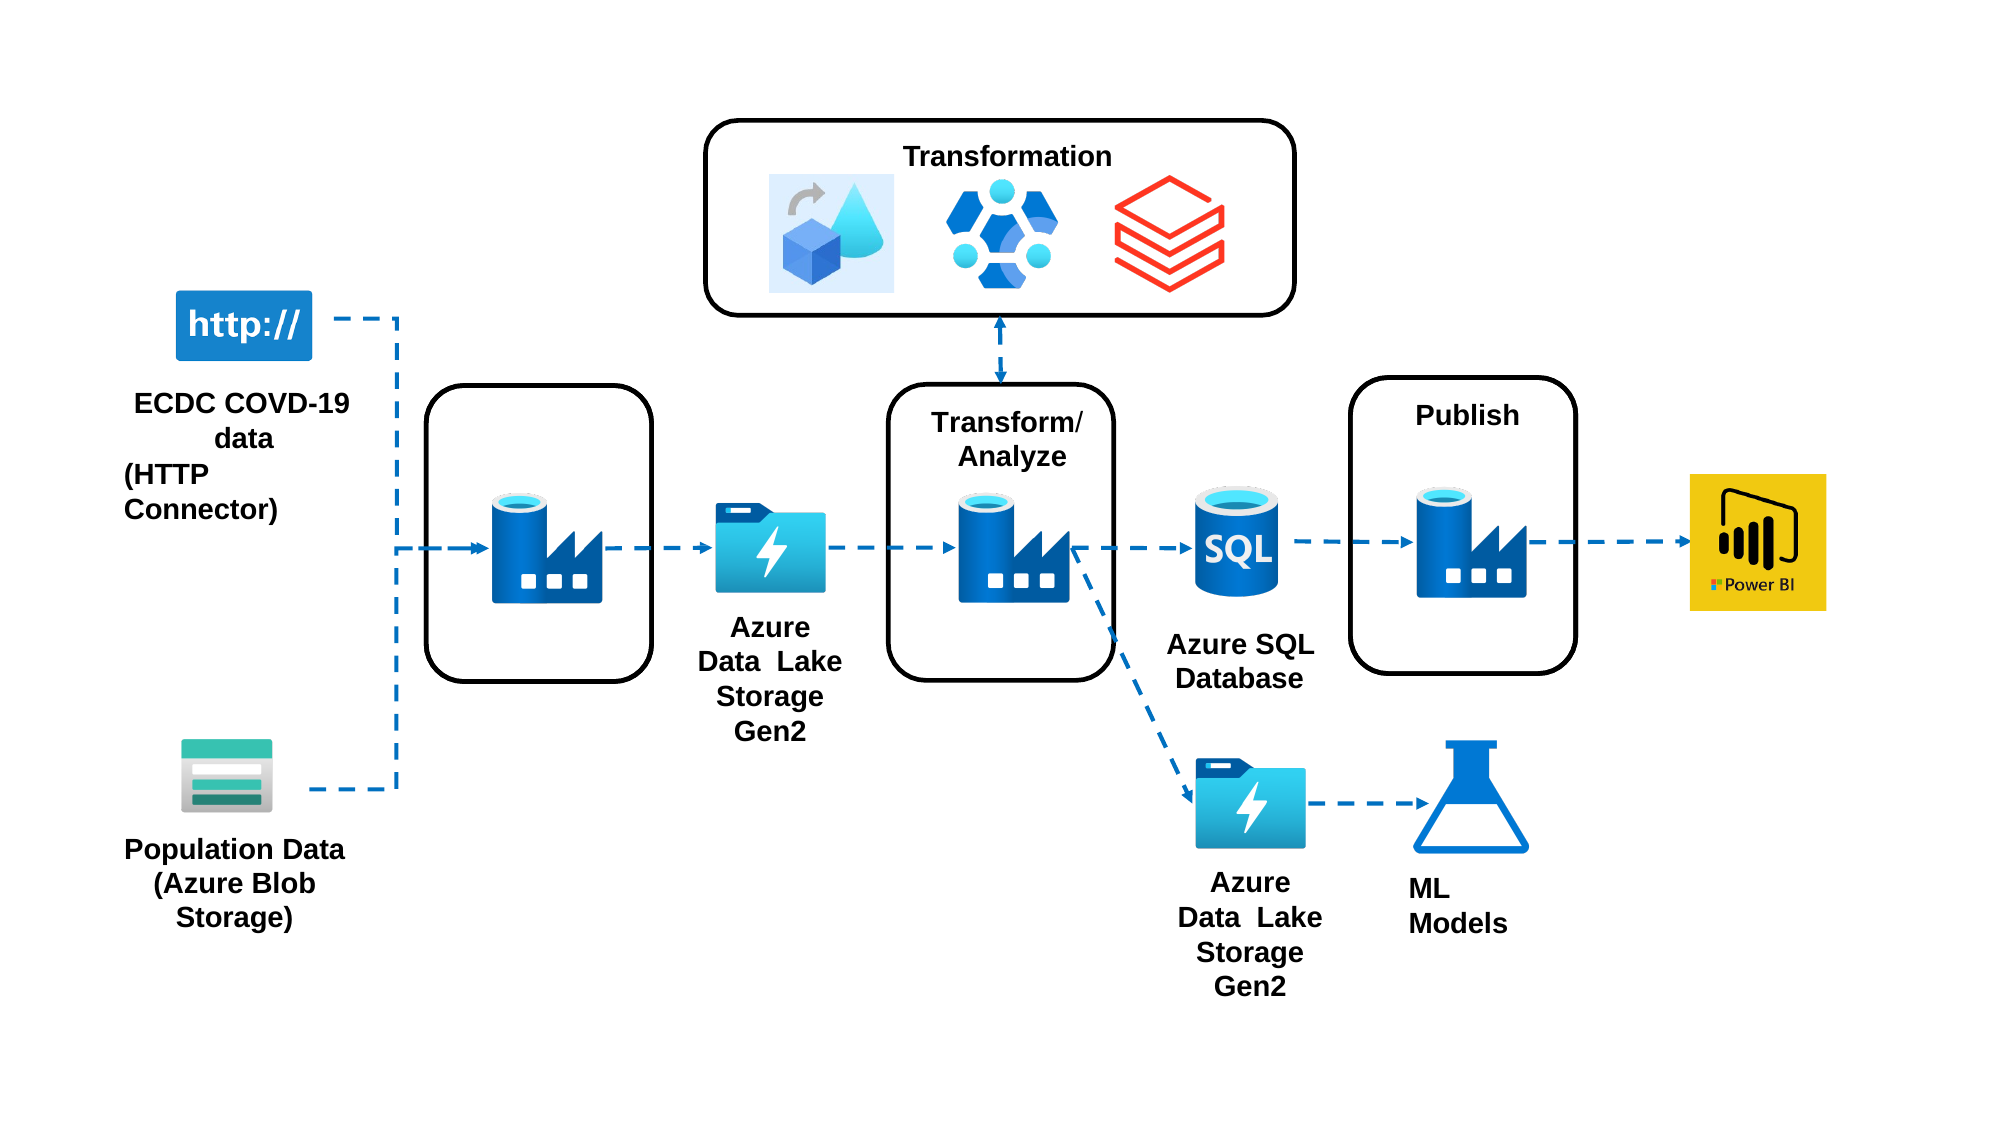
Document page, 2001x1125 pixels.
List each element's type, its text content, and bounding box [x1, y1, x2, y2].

text_box Azure Data Lake Storage Gen2 [1174, 863, 1325, 1004]
text_box Population Data (Azure Blob Storage) [121, 829, 347, 934]
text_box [163, 278, 1827, 863]
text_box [704, 119, 1295, 278]
text_box ML Models [1406, 867, 1557, 940]
text_box ECDC COVD-19 data (HTTP Connector) [121, 382, 163, 526]
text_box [769, 174, 1530, 858]
